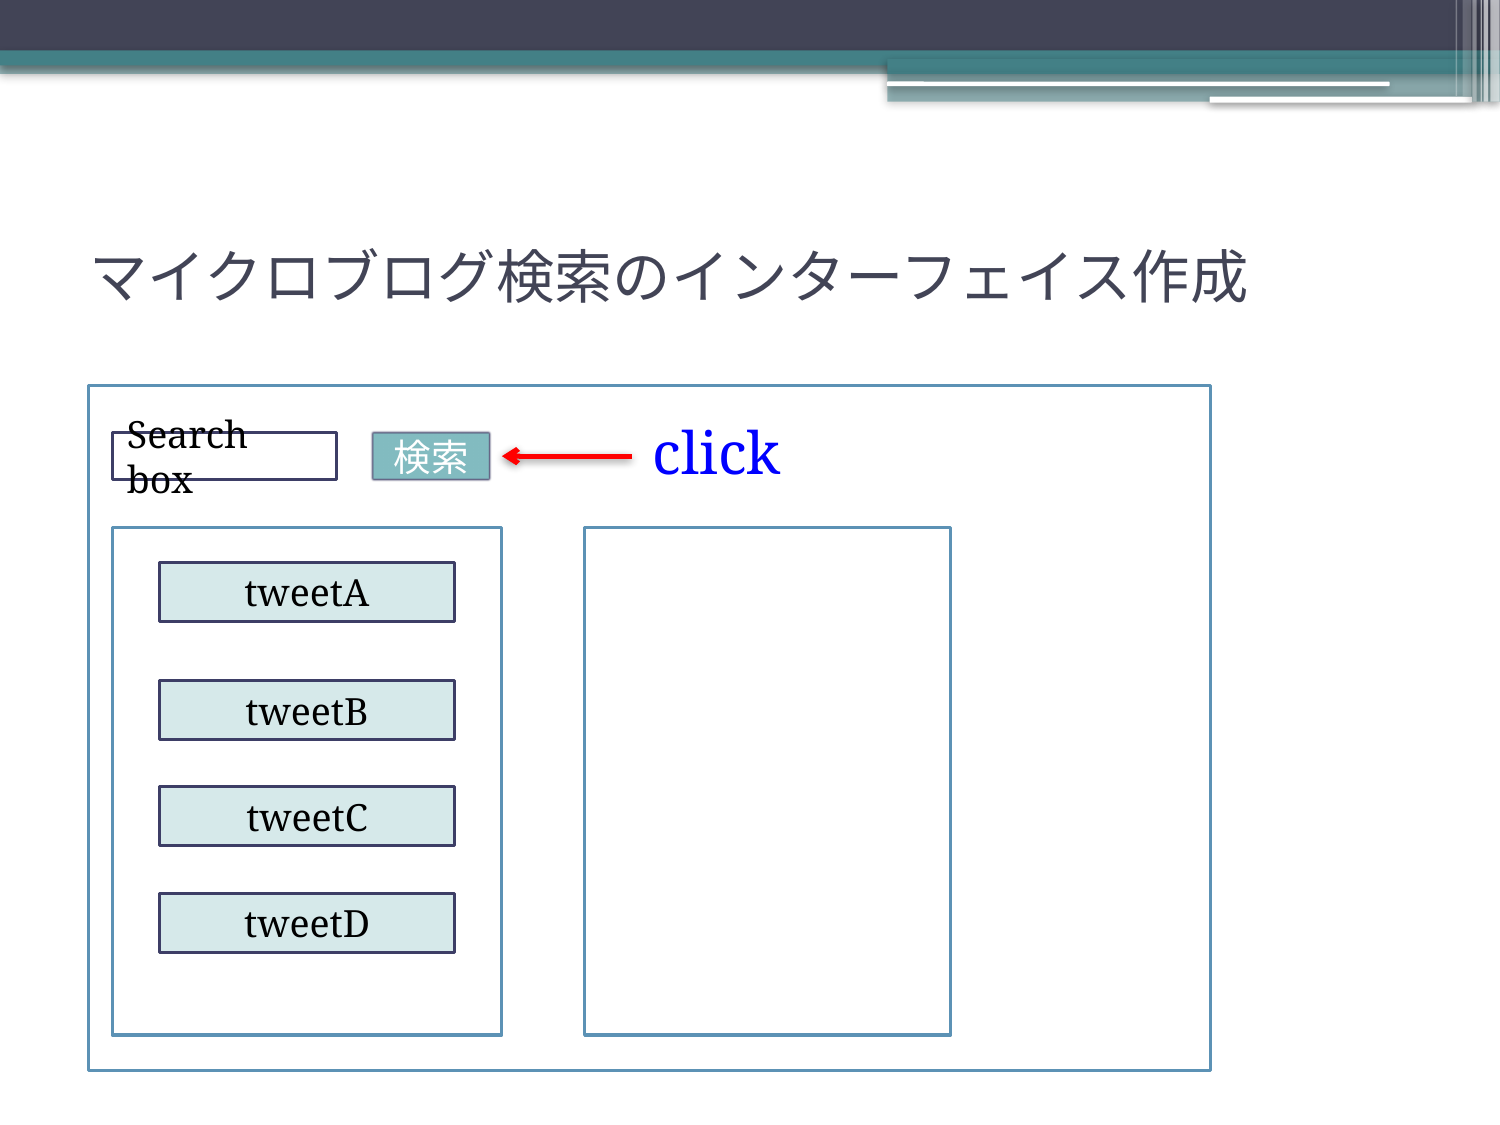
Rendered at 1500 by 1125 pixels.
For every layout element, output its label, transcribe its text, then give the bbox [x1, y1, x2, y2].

text_box tweetC [158, 785, 456, 847]
text_box [87, 384, 1212, 1072]
text_box tweetA [158, 561, 456, 623]
title マイクロブログ検索のインターフェイス作成 [75, 187, 1425, 363]
text_box tweetD [158, 892, 456, 954]
text_box tweetB [158, 679, 456, 741]
text_box [111, 526, 503, 1037]
text_box Search box [111, 431, 338, 481]
text_box [583, 526, 952, 1037]
text_box click [620, 408, 833, 504]
text_box 検索 [373, 433, 490, 480]
